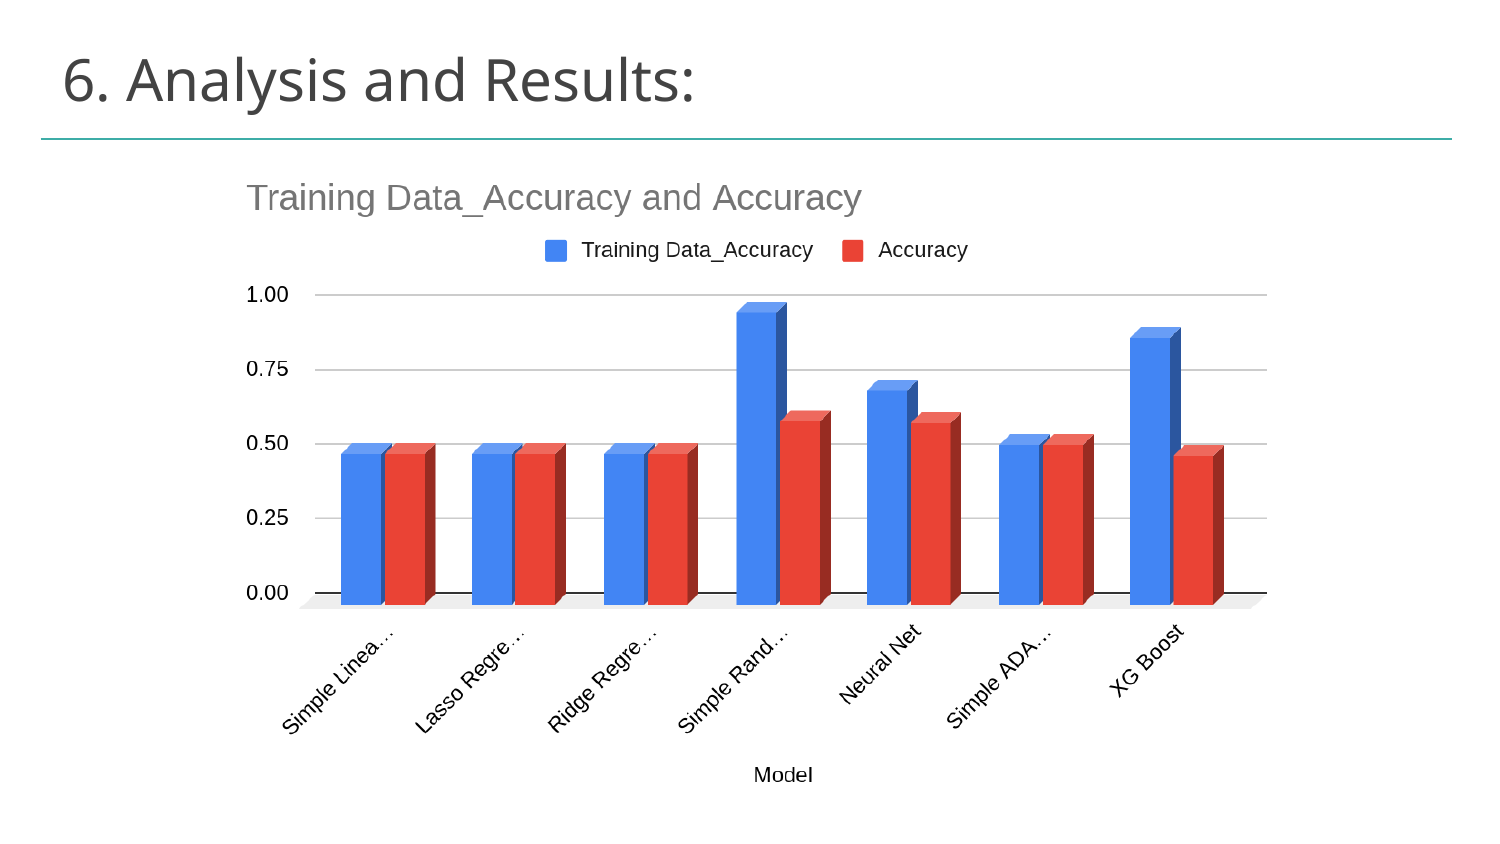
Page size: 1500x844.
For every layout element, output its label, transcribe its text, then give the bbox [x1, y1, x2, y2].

picture [212, 147, 1300, 821]
title 6. Analysis and Results: [47, 27, 1446, 122]
